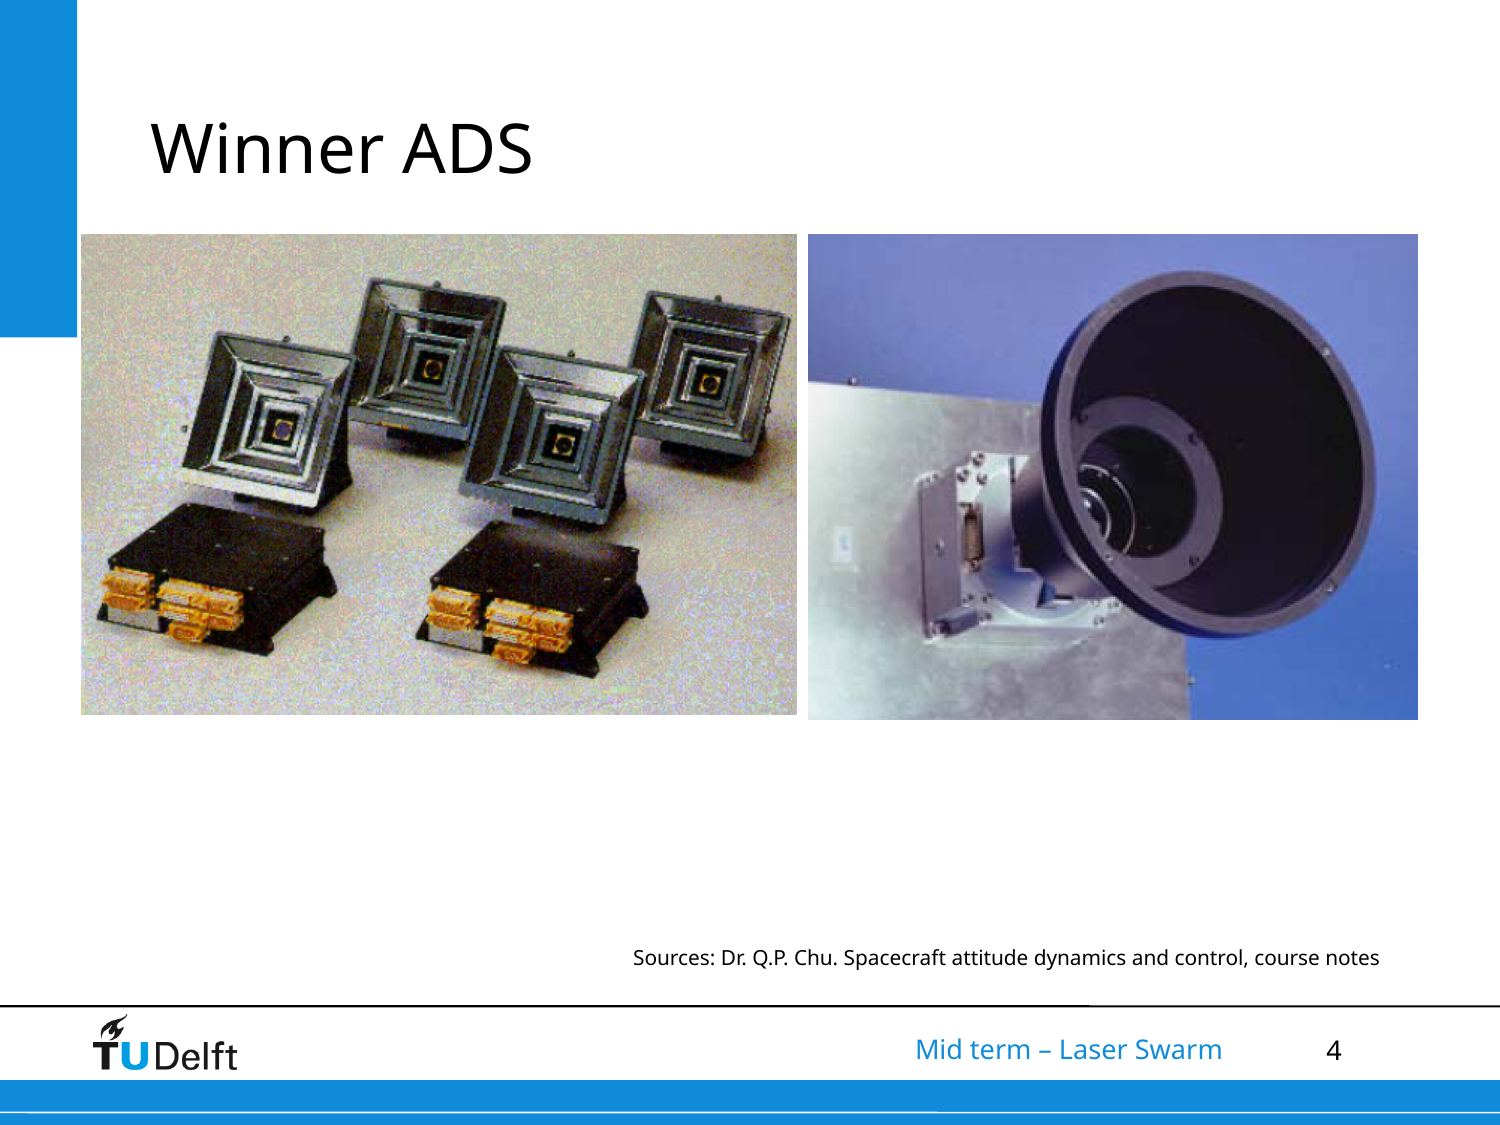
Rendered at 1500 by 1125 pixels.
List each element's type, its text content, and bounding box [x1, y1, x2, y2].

picture [808, 234, 1419, 720]
title Winner ADS [150, 12, 1326, 188]
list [81, 234, 798, 716]
text_box Sources: Dr. Q.P. Chu. Spacecraft attitude dynamics and control, course notes [574, 937, 1395, 978]
picture [93, 1014, 240, 1072]
